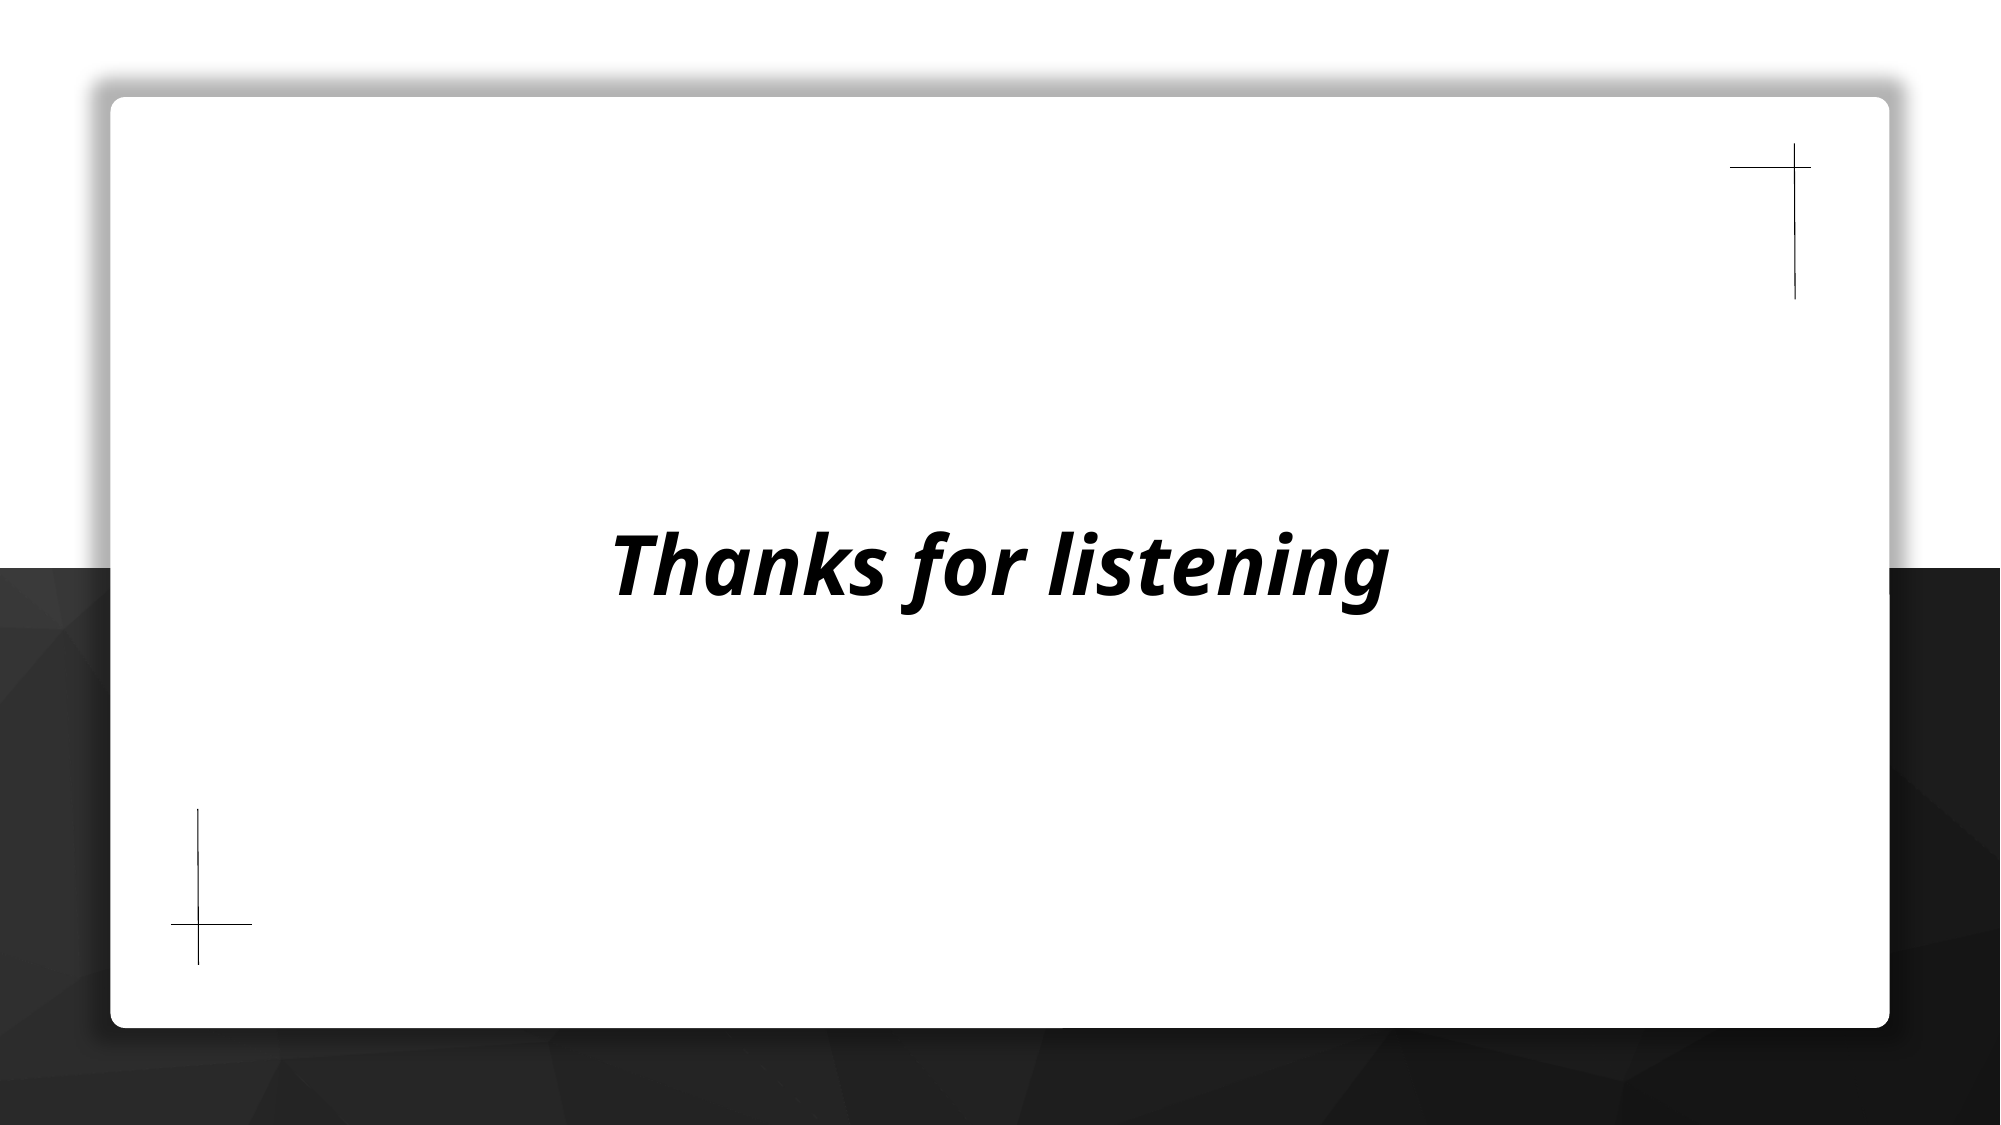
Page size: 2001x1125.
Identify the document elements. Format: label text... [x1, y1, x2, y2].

text_box [109, 95, 1891, 568]
picture [0, 568, 2000, 1125]
text_box Thanks for listening [466, 504, 1534, 568]
